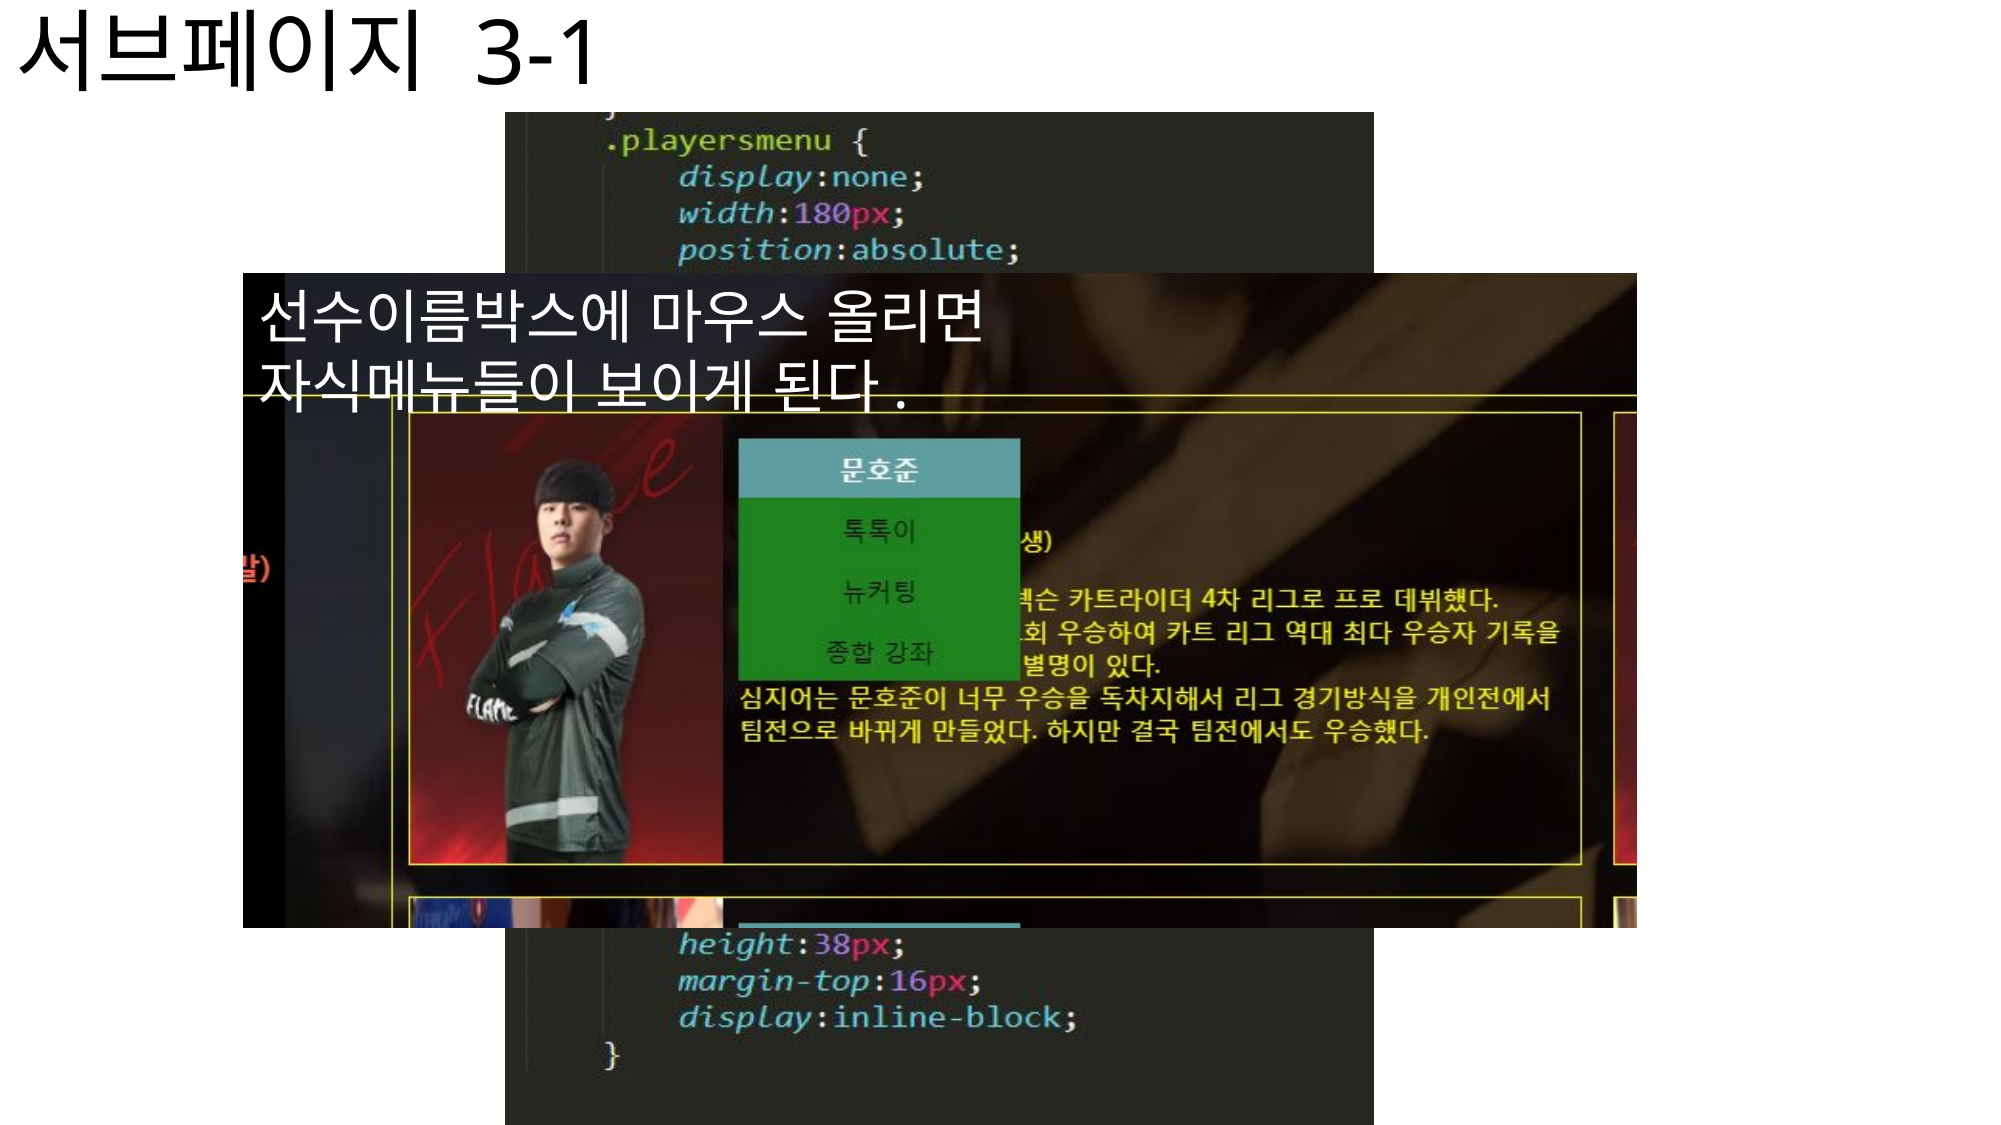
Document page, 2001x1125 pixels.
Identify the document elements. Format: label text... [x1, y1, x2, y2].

picture [243, 111, 1637, 1125]
title 서브페이지 3-1 [0, 0, 1725, 113]
